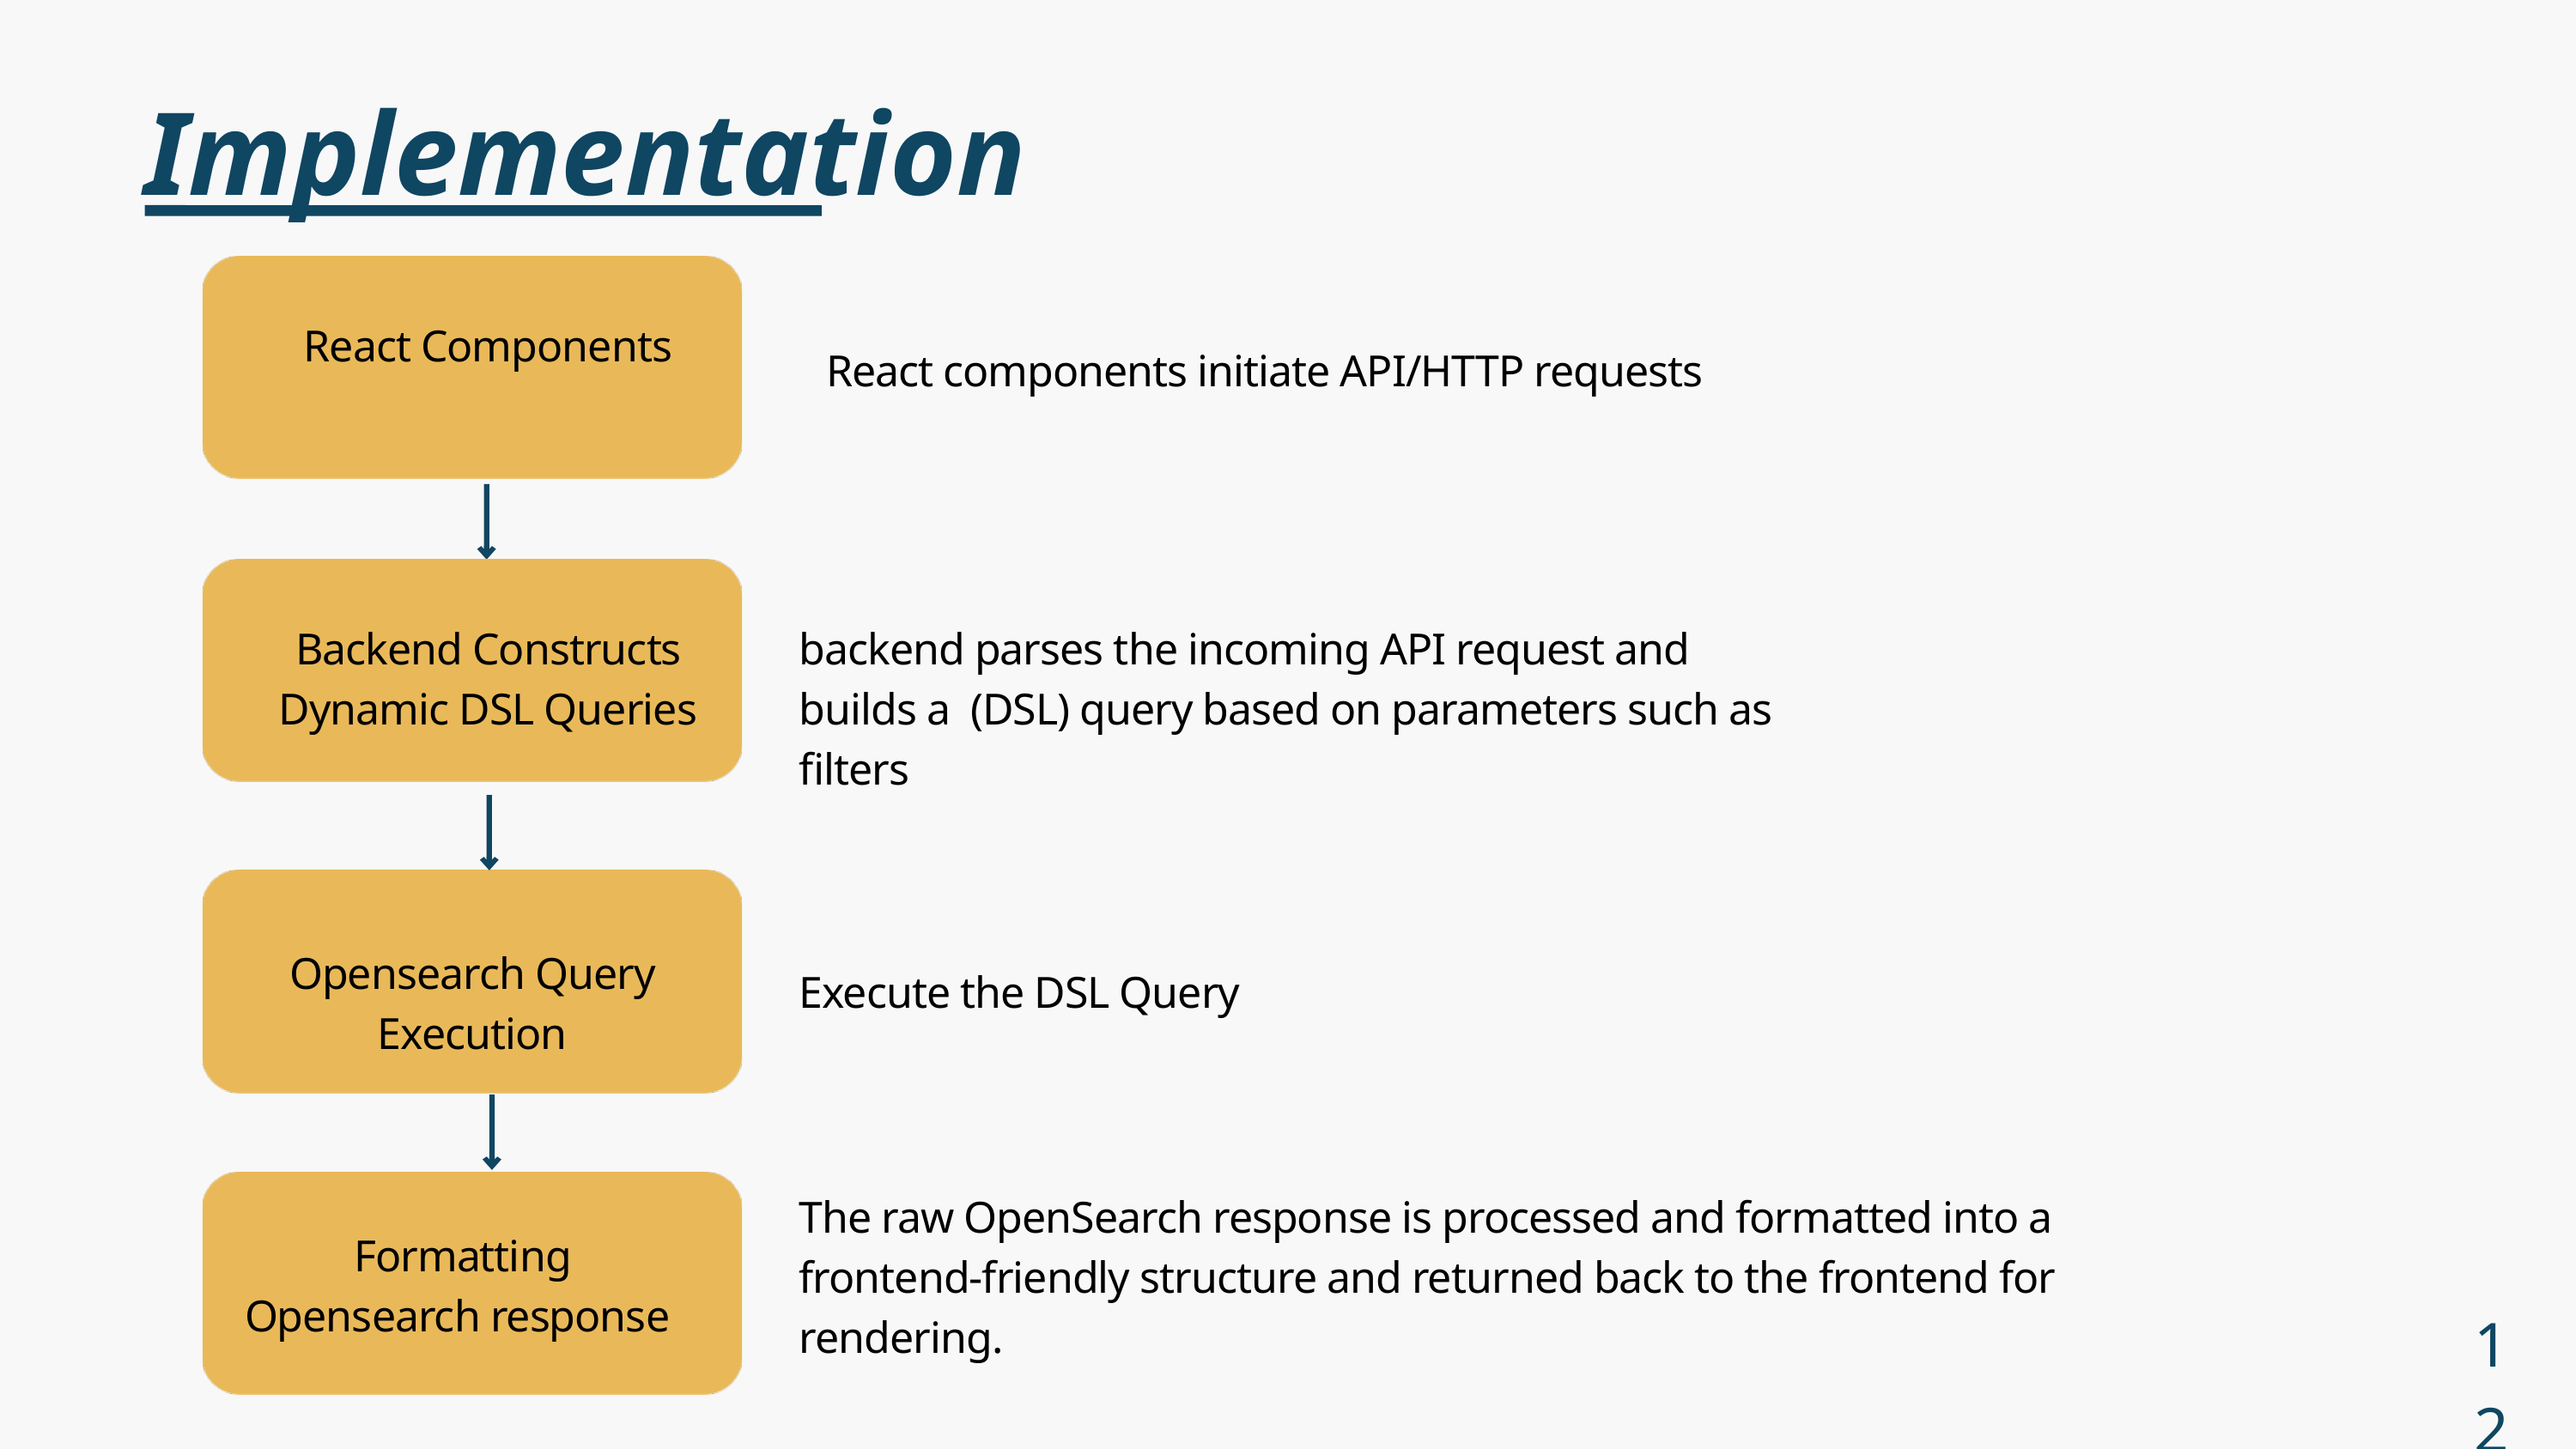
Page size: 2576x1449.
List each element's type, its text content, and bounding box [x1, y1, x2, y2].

text_box [485, 1094, 499, 1170]
text_box [202, 1058, 743, 1094]
text_box React Components [210, 310, 766, 371]
text_box 12 [2458, 1294, 2525, 1449]
text_box React components initiate API/HTTP requests [826, 335, 1841, 396]
text_box Backend Constructs Dynamic DSL Queries [210, 613, 766, 734]
text_box [202, 559, 743, 782]
text_box [202, 870, 743, 937]
text_box The raw OpenSearch response is processed and formatted into a frontend-friendly structure and returned back to the frontend for rendering. [799, 1181, 2106, 1362]
text_box backend parses the incoming API request and builds a (DSL) query based on parameters such as filters [799, 613, 1814, 794]
text_box Opensearch Query Execution [195, 937, 750, 1058]
text_box Formatting Opensearch response [237, 1220, 688, 1341]
text_box [202, 256, 743, 479]
text_box Execute the DSL Query [799, 956, 1814, 1017]
text_box [202, 1172, 743, 1395]
text_box Implementation [144, 58, 1454, 218]
text_box [483, 795, 496, 870]
